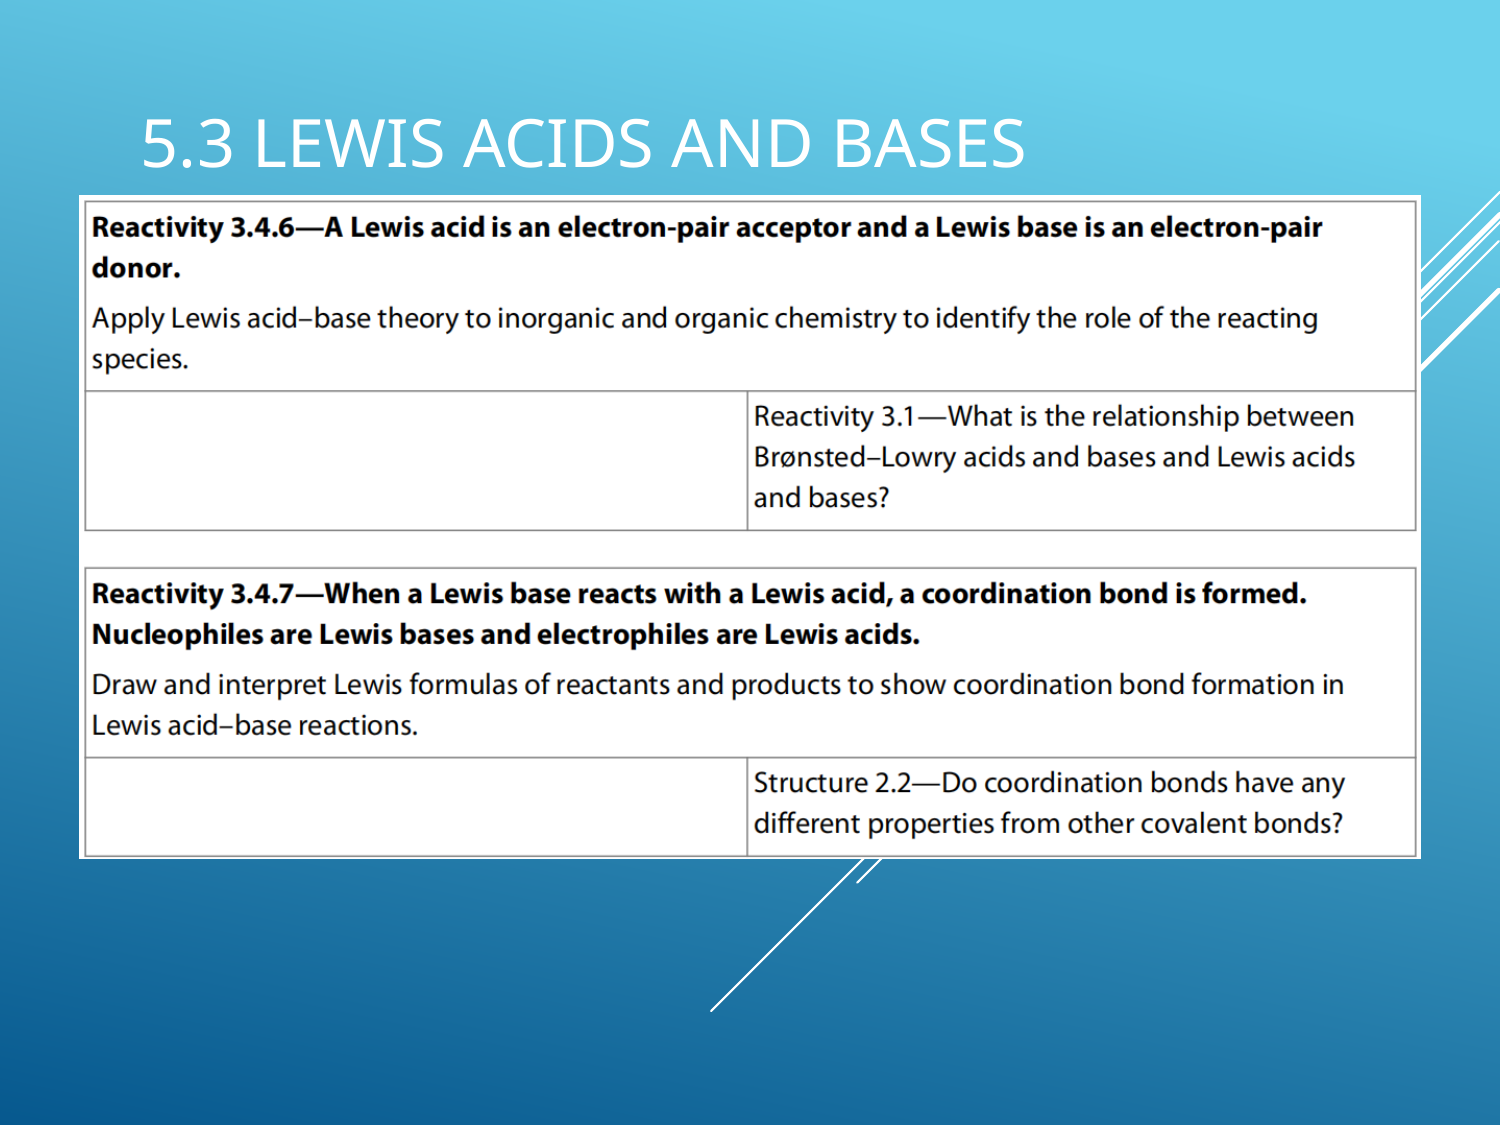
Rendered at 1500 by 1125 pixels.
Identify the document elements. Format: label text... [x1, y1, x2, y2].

title 5.3 Lewis Acids and Bases [125, 52, 1326, 188]
picture [79, 195, 1421, 859]
